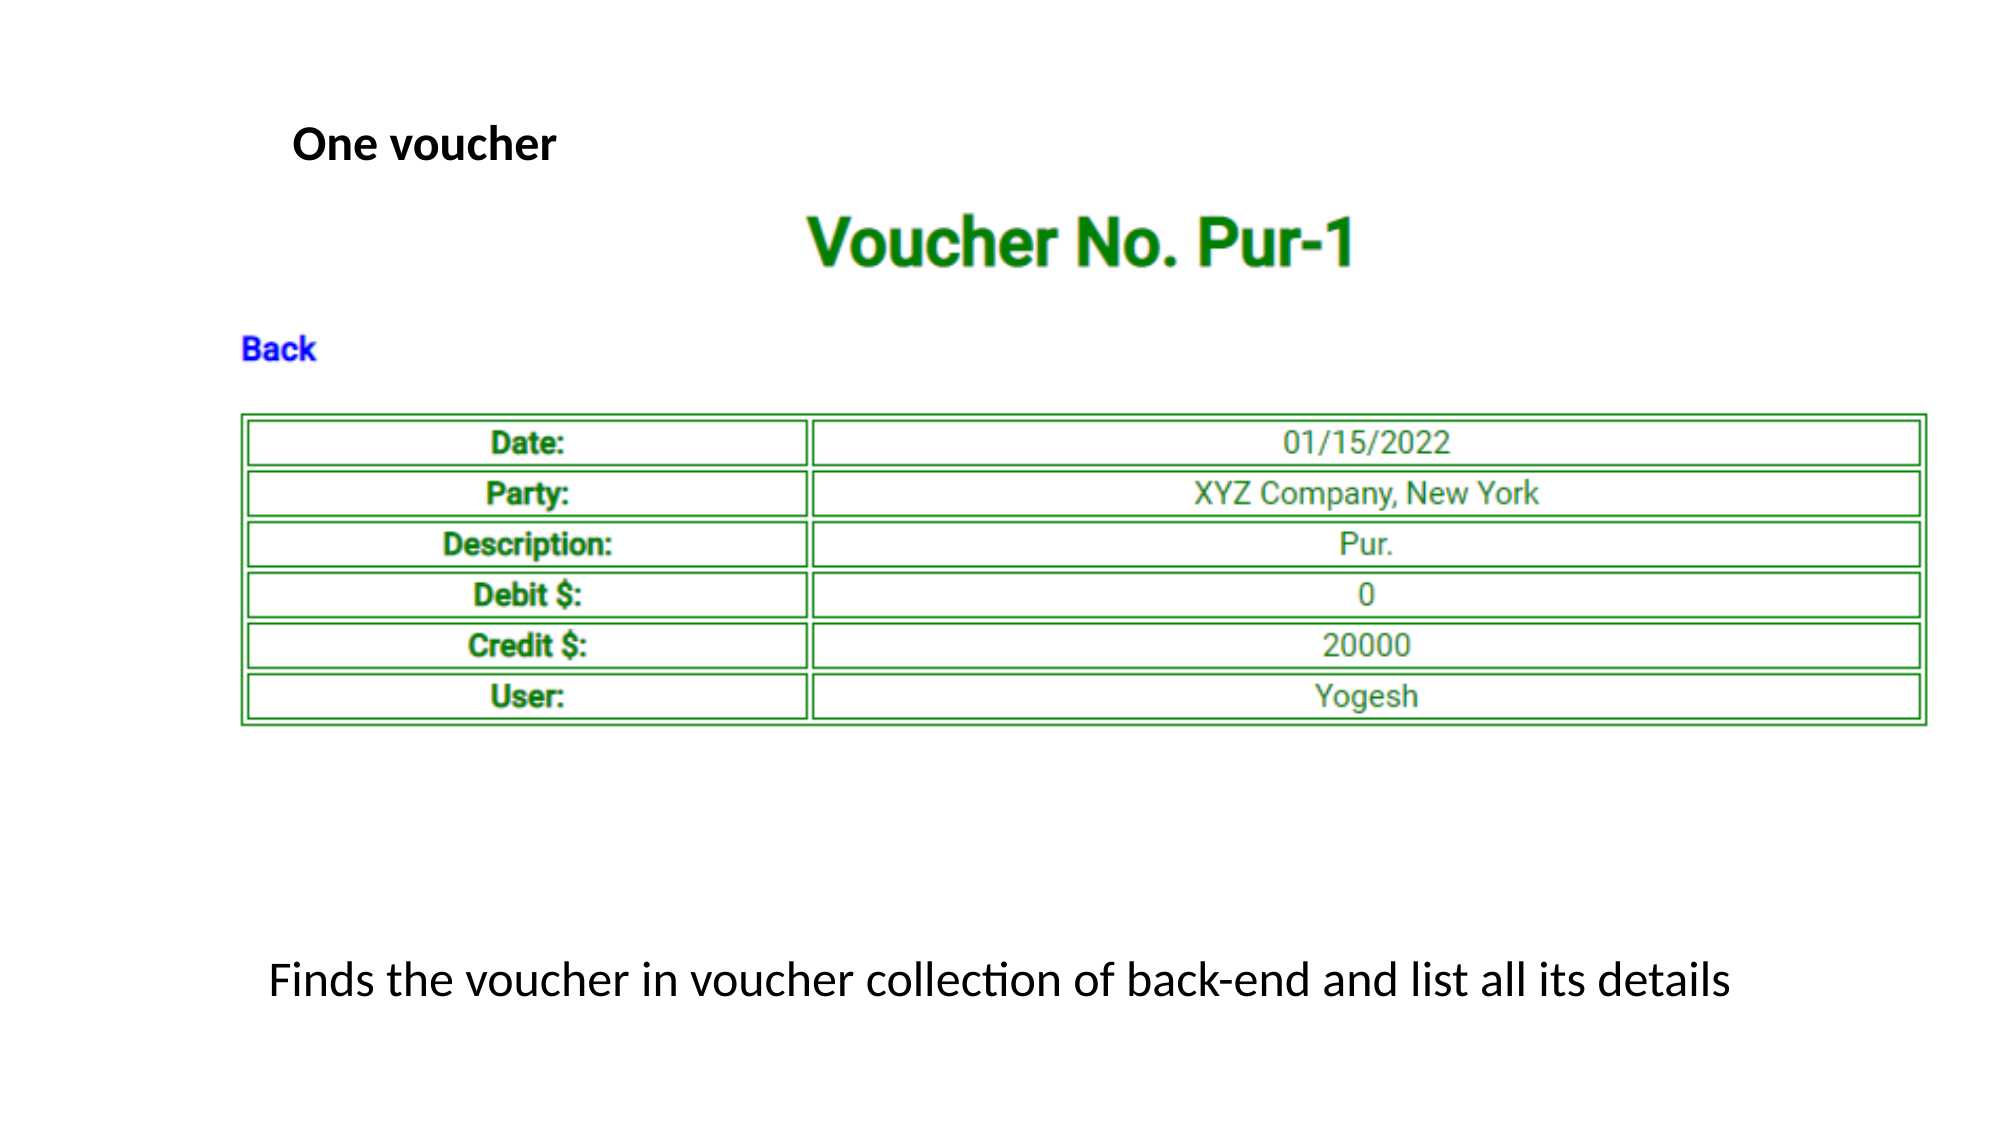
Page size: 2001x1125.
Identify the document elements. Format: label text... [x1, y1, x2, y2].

picture [233, 190, 1951, 754]
text_box Finds the voucher in voucher collection of back-end and list all its details [228, 934, 1772, 1016]
subtitle One voucher [185, 109, 665, 191]
